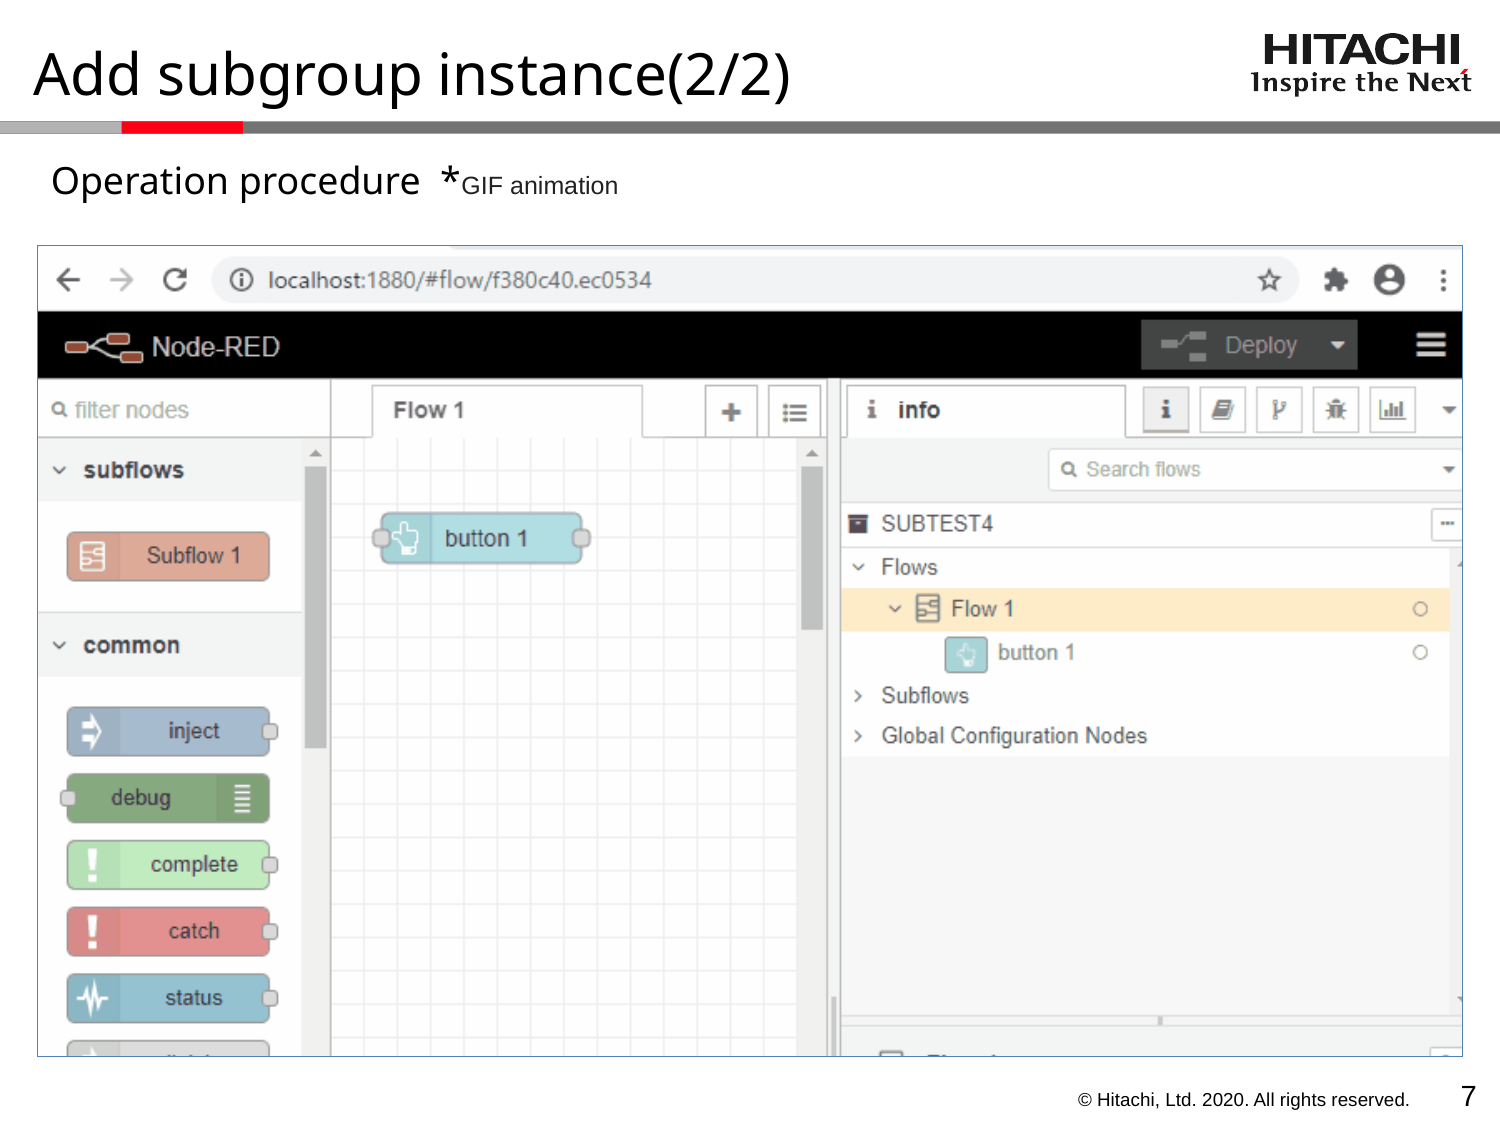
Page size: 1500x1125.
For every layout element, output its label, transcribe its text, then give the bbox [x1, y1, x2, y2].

text_box Operation procedure *GIF animation [36, 155, 638, 211]
title Add subgroup instance(2/2) [18, 29, 858, 116]
slide_number 6 [1411, 1073, 1492, 1124]
picture [37, 245, 1463, 1057]
